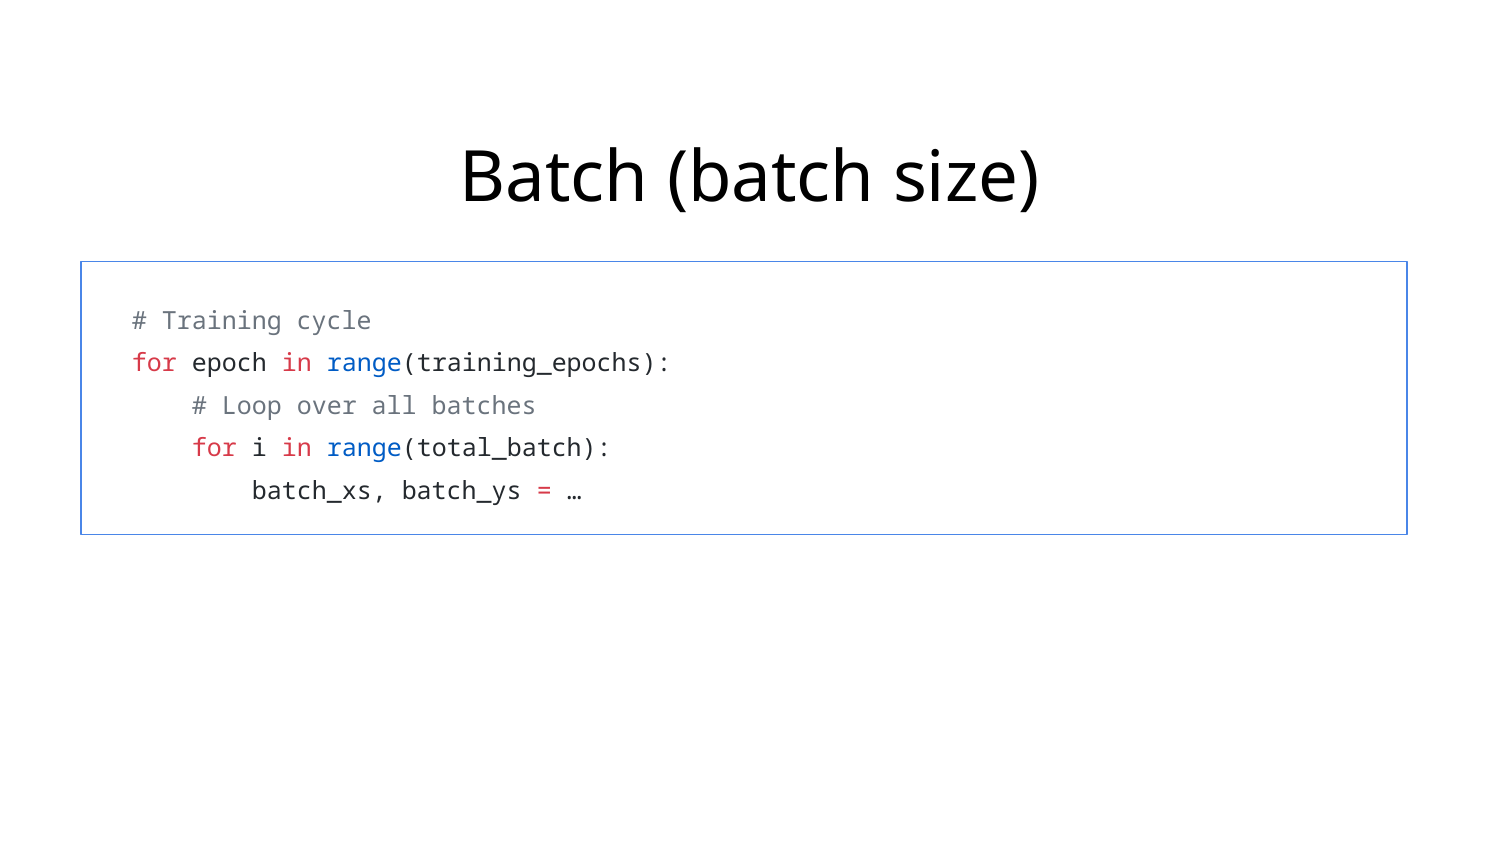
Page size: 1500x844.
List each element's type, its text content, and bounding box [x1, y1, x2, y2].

title Batch (batch size) [70, 94, 1430, 253]
list # Training cycle for epoch in range(training_epochs): # Loop over all batches for i in range(total_batch): batch_xs, batch_ys = … [81, 261, 1407, 535]
